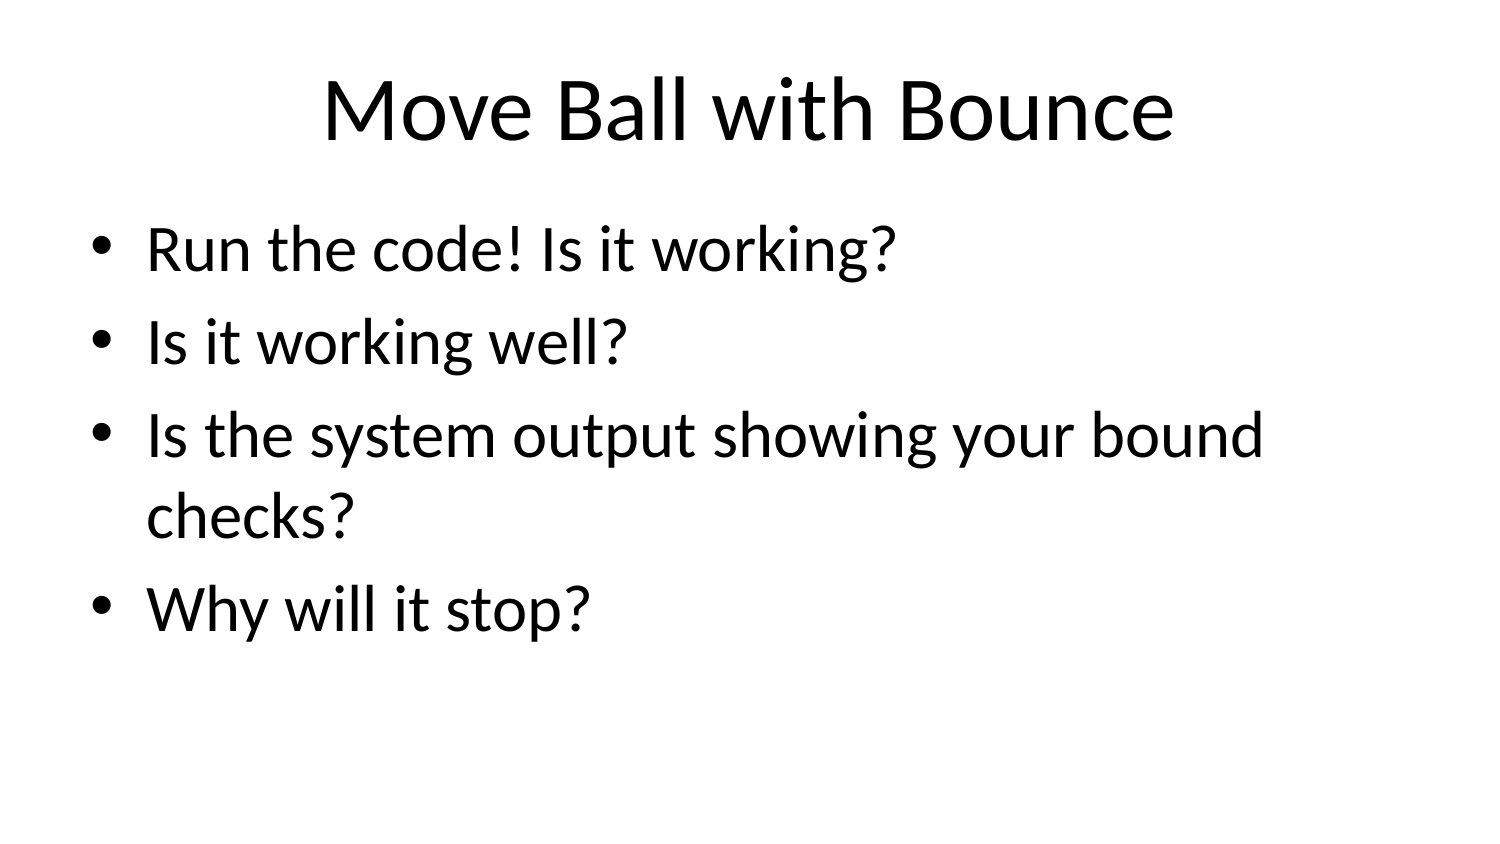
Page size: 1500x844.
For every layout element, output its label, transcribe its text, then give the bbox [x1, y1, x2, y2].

title Move Ball with Bounce [75, 33, 1425, 175]
list Run the code! Is it working? Is it working well? Is the system output showing your bound checks? Why will it stop? [75, 196, 1425, 754]
